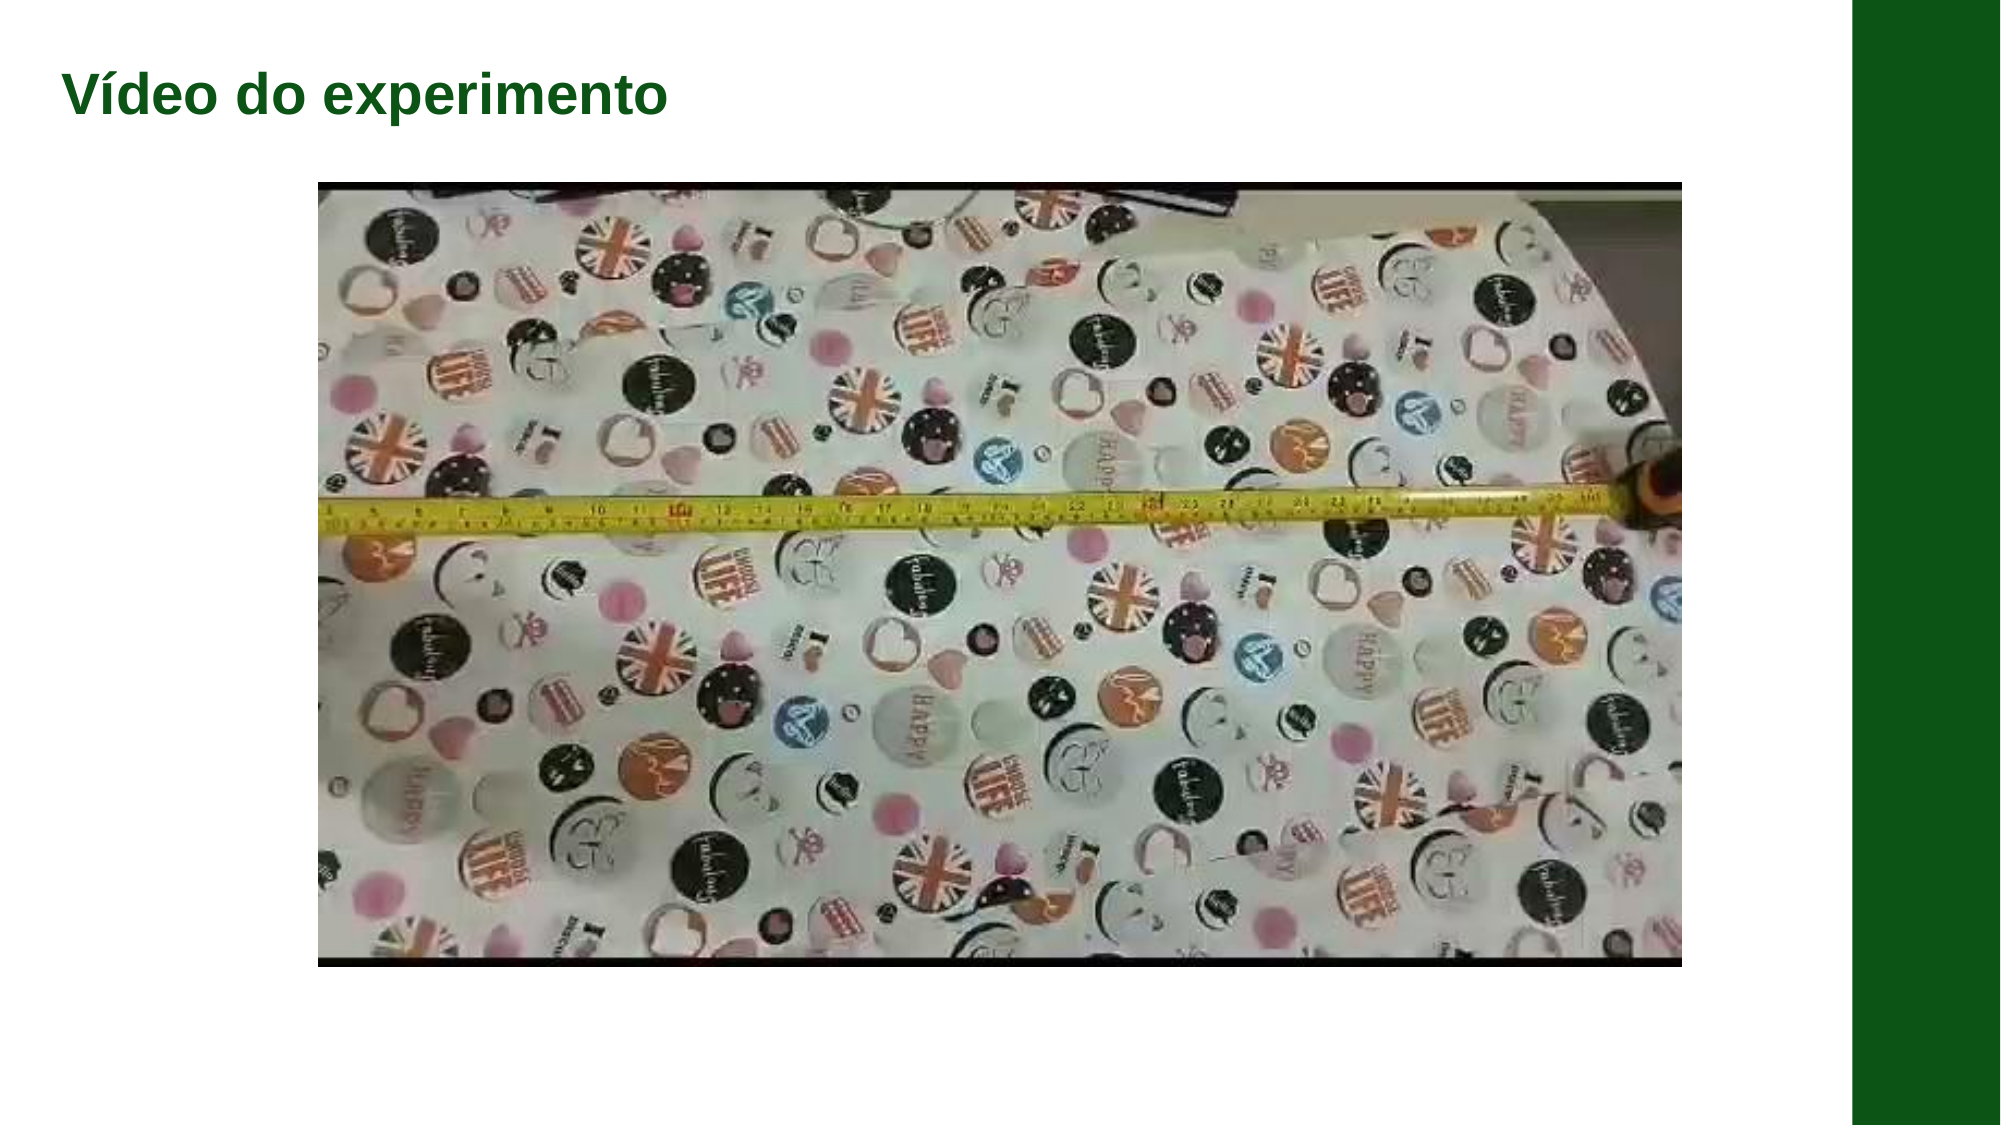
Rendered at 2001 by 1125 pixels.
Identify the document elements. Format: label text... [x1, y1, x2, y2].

text_box Vídeo do experimento [46, 48, 927, 134]
picture [317, 181, 1683, 967]
